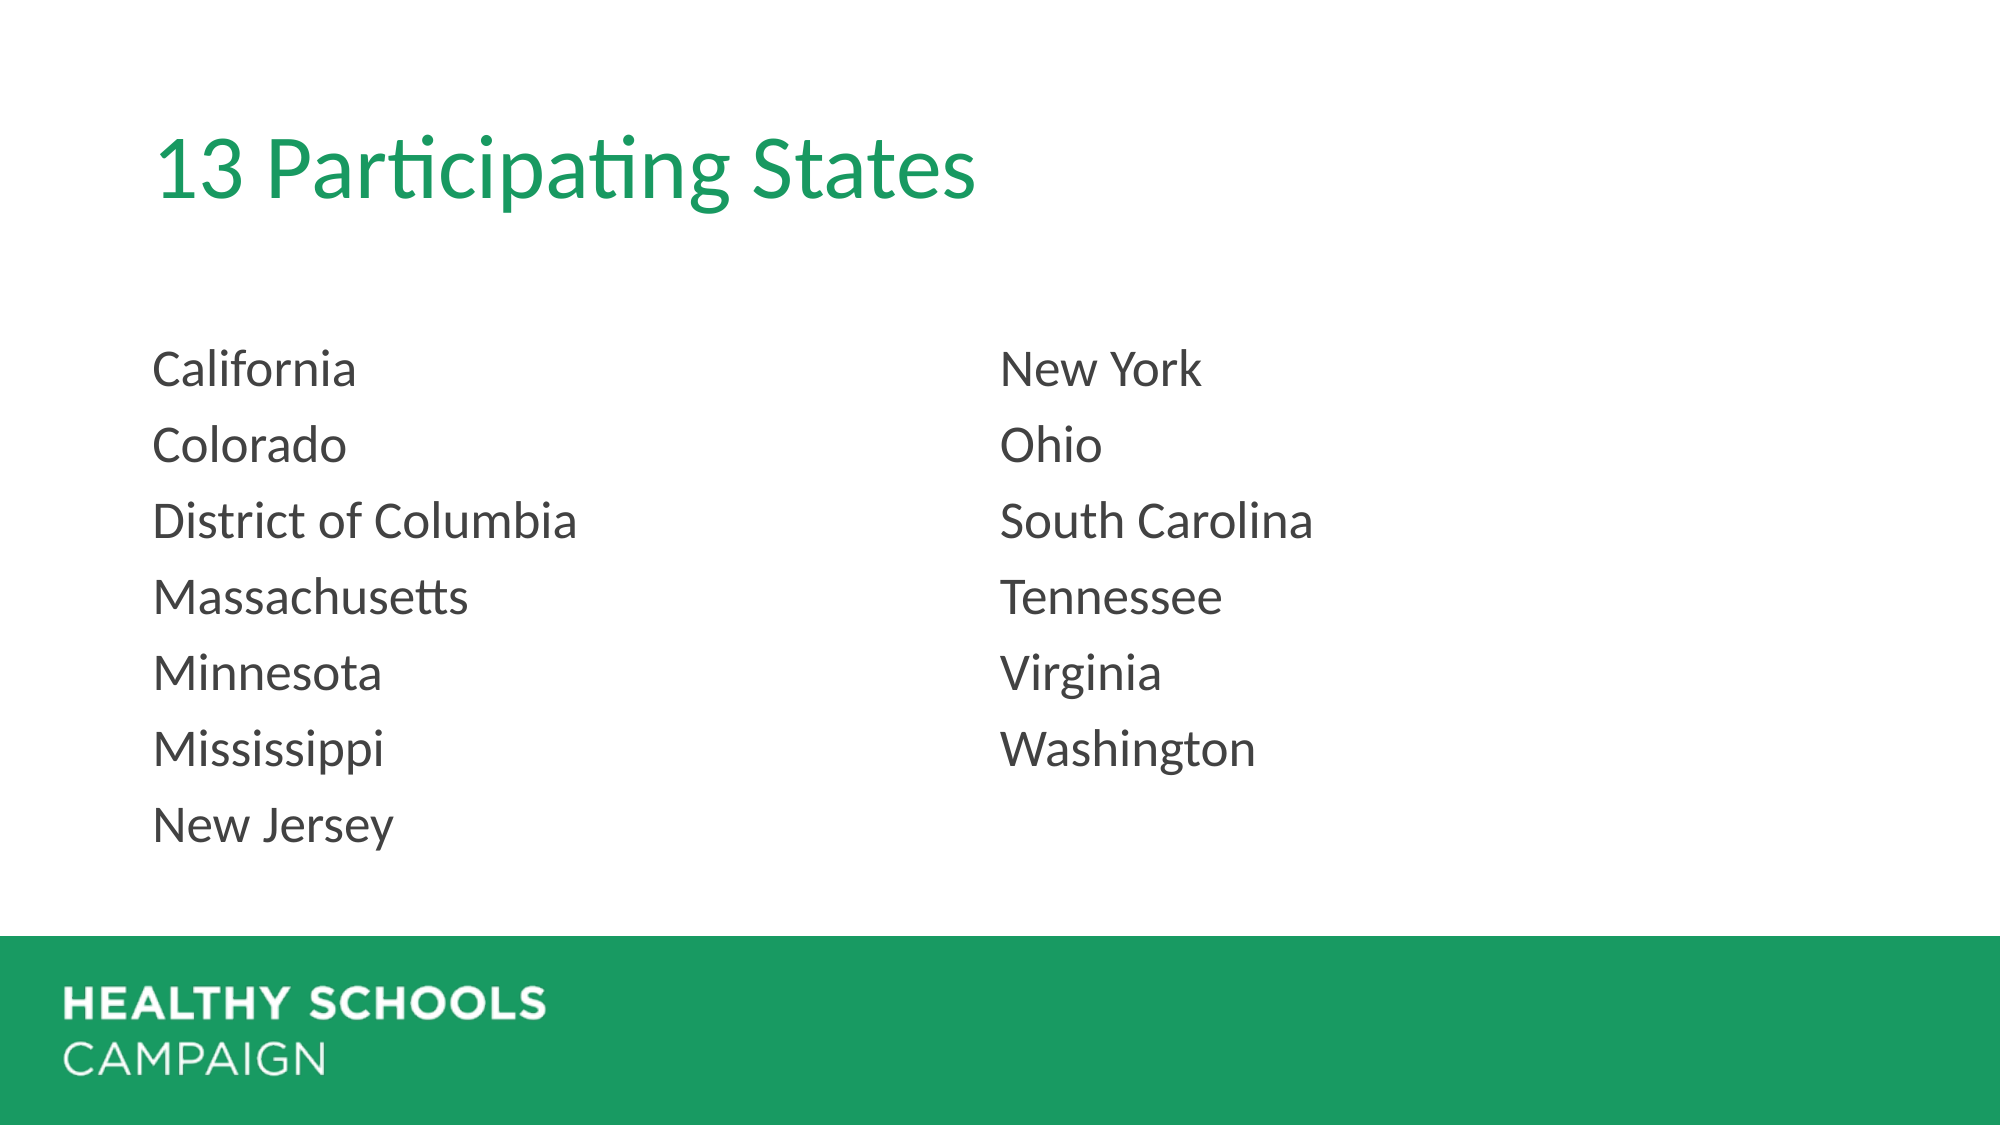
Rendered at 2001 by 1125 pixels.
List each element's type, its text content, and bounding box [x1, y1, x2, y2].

picture [46, 969, 564, 1093]
list California Colorado District of Columbia Massachusetts Minnesota Mississippi New Jersey New York Ohio South Carolina Tennessee Virginia Washington [137, 333, 1863, 863]
title 13 Participating States [137, 59, 1863, 278]
